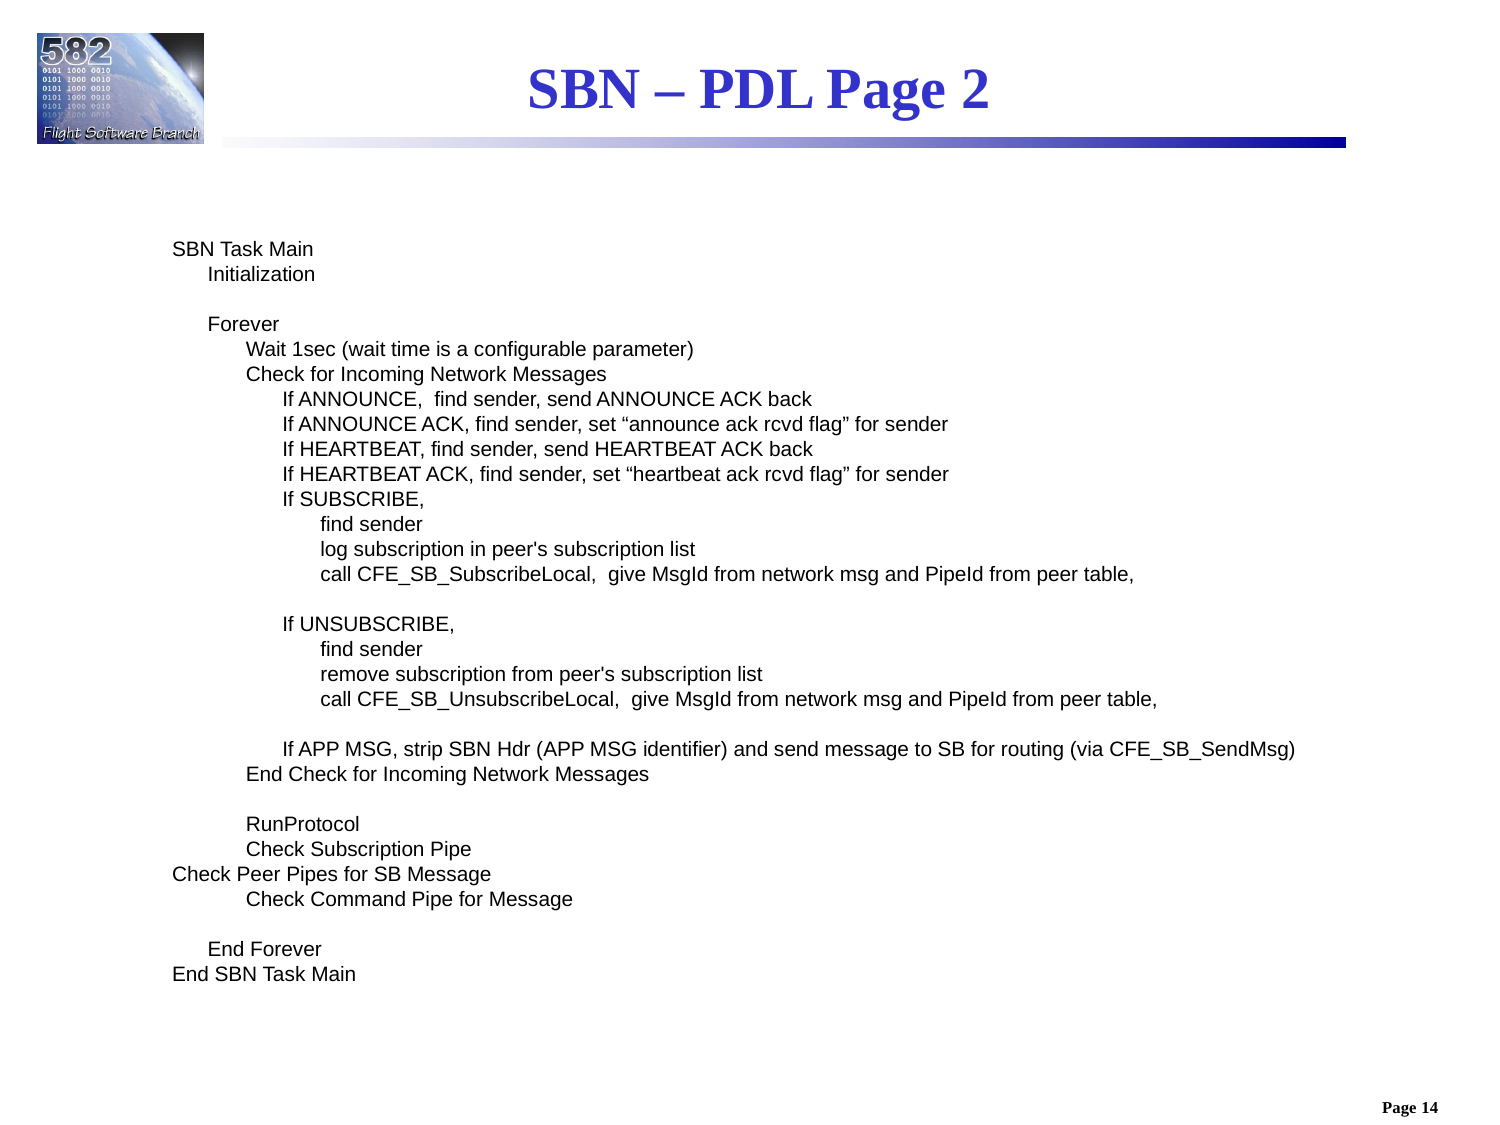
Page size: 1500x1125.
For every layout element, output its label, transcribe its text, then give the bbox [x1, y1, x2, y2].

picture [37, 33, 174, 144]
text_box SBN Task Main Initialization Forever Wait 1sec (wait time is a configurable parameter) Check for Incoming Network Messages If ANNOUNCE, find sender, send ANNOUNCE ACK back If ANNOUNCE ACK, find sender, set “announce ack rcvd flag” for sender If HEARTBEAT, find sender, send HEARTBEAT ACK back If HEARTBEAT ACK, find sender, set “heartbeat ack rcvd flag” for sender If SUBSCRIBE, find sender log subscription in peer's subscription list call CFE_SB_SubscribeLocal, give MsgId from network msg and PipeId from peer table, If UNSUBSCRIBE, find sender remove subscription from peer's subscription list call CFE_SB_UnsubscribeLocal, give MsgId from network msg and PipeId from peer table, If APP MSG, strip SBN Hdr (APP MSG identifier) and send message to SB for routing (via CFE_SB_SendMsg) End Check for Incoming Network Messages RunProtocol Check Subscription Pipe Check Peer Pipes for SB Message Check Command Pipe for Message End Forever End SBN Task Main [81, 228, 1394, 993]
title SBN – PDL Page 2 [174, 24, 1271, 147]
